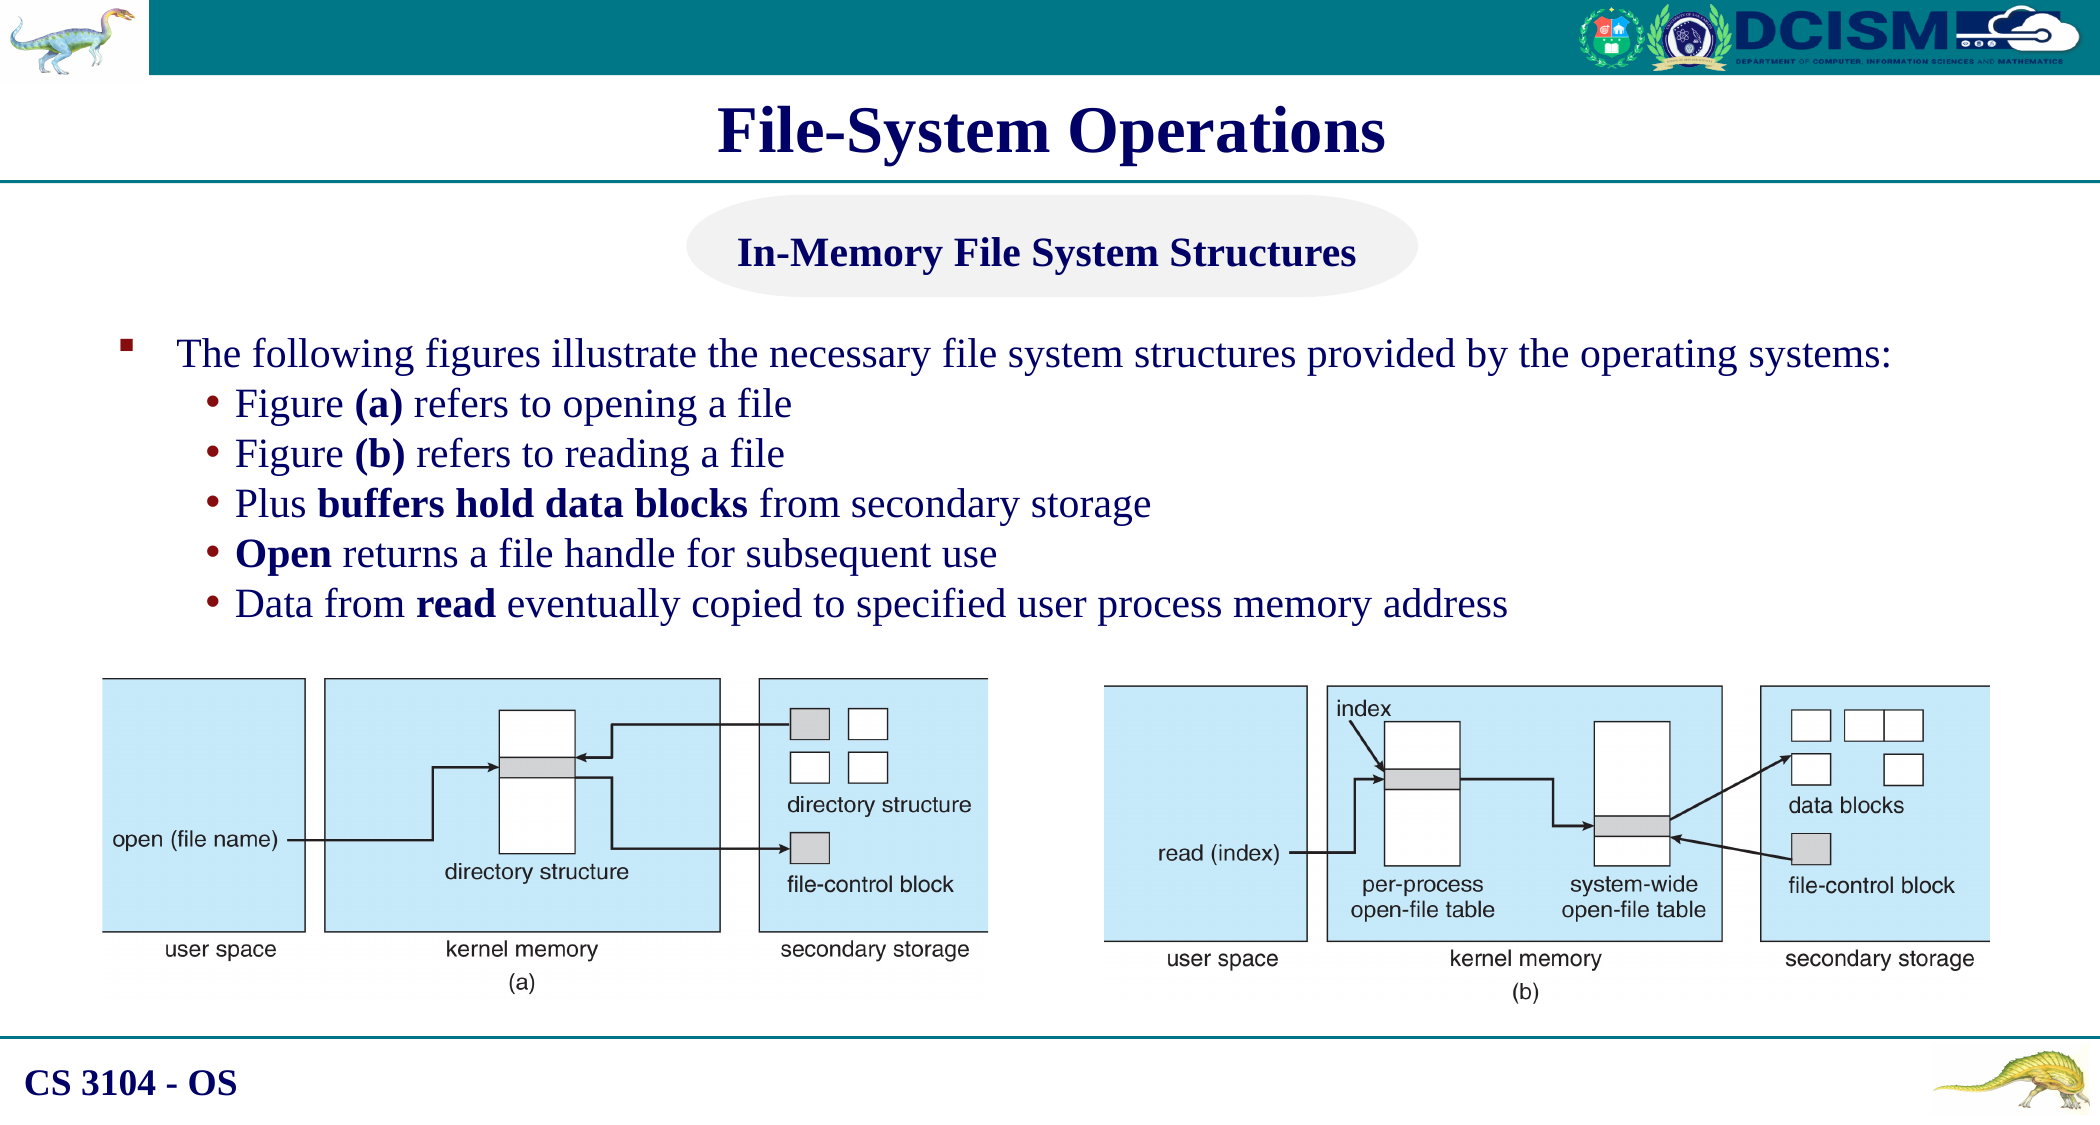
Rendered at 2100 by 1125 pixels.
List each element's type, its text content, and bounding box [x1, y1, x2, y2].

picture [102, 678, 989, 1004]
picture [1103, 678, 1991, 1004]
picture [0, 0, 149, 82]
text_box In-Memory File System Structures [686, 194, 1419, 298]
text_box File-System Operations [18, 78, 2086, 174]
picture [1931, 1044, 2090, 1115]
text_box The following figures illustrate the necessary file system structures provided by the operating systems: Figure (a) refers to opening a file Figure (b) refers to reading a file Plus buffers hold data blocks from secondary storage Open returns a file handle for subsequent use Data from read eventually copied to specified user process memory address [102, 318, 1990, 634]
picture [1572, 0, 2094, 76]
